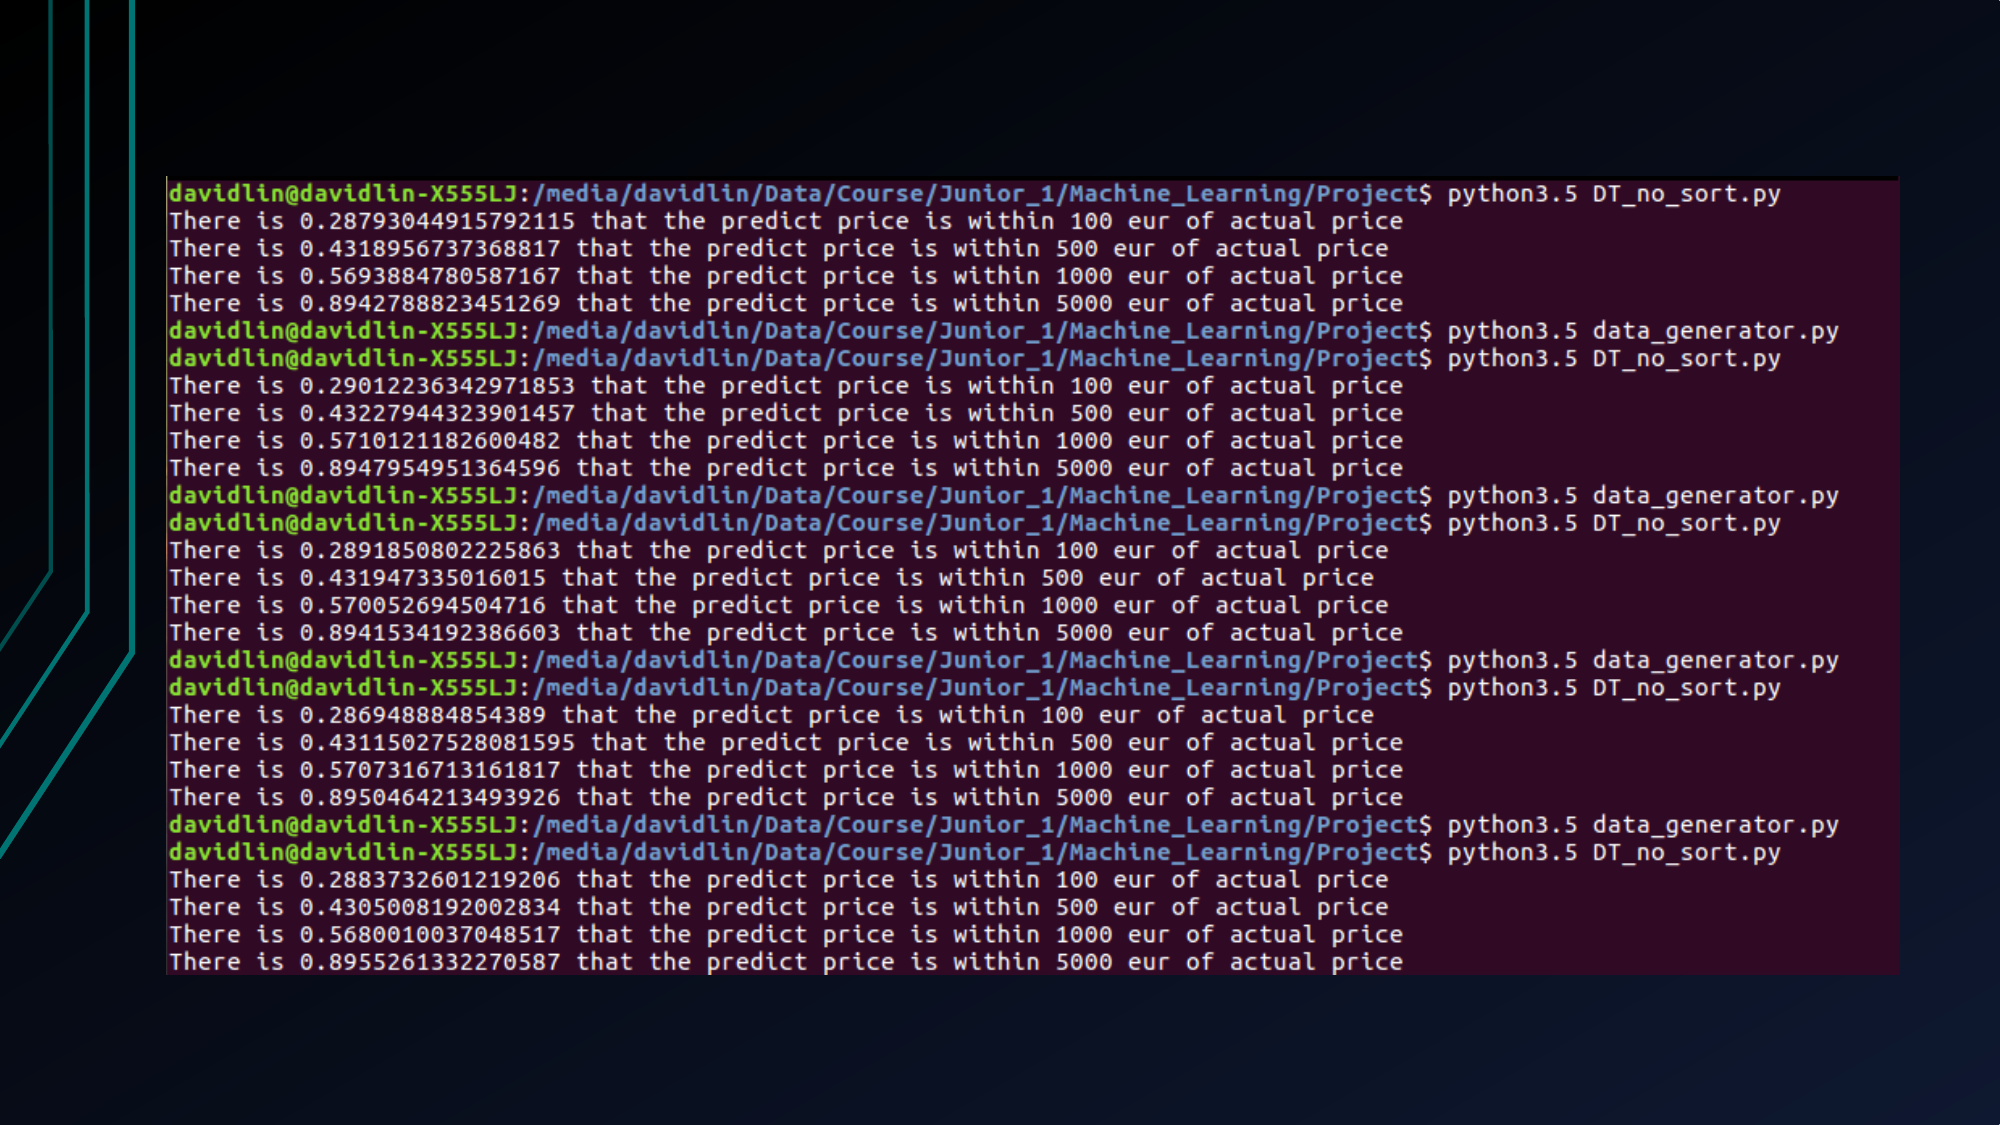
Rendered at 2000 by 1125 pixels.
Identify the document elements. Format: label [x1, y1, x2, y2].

list [166, 176, 1900, 976]
